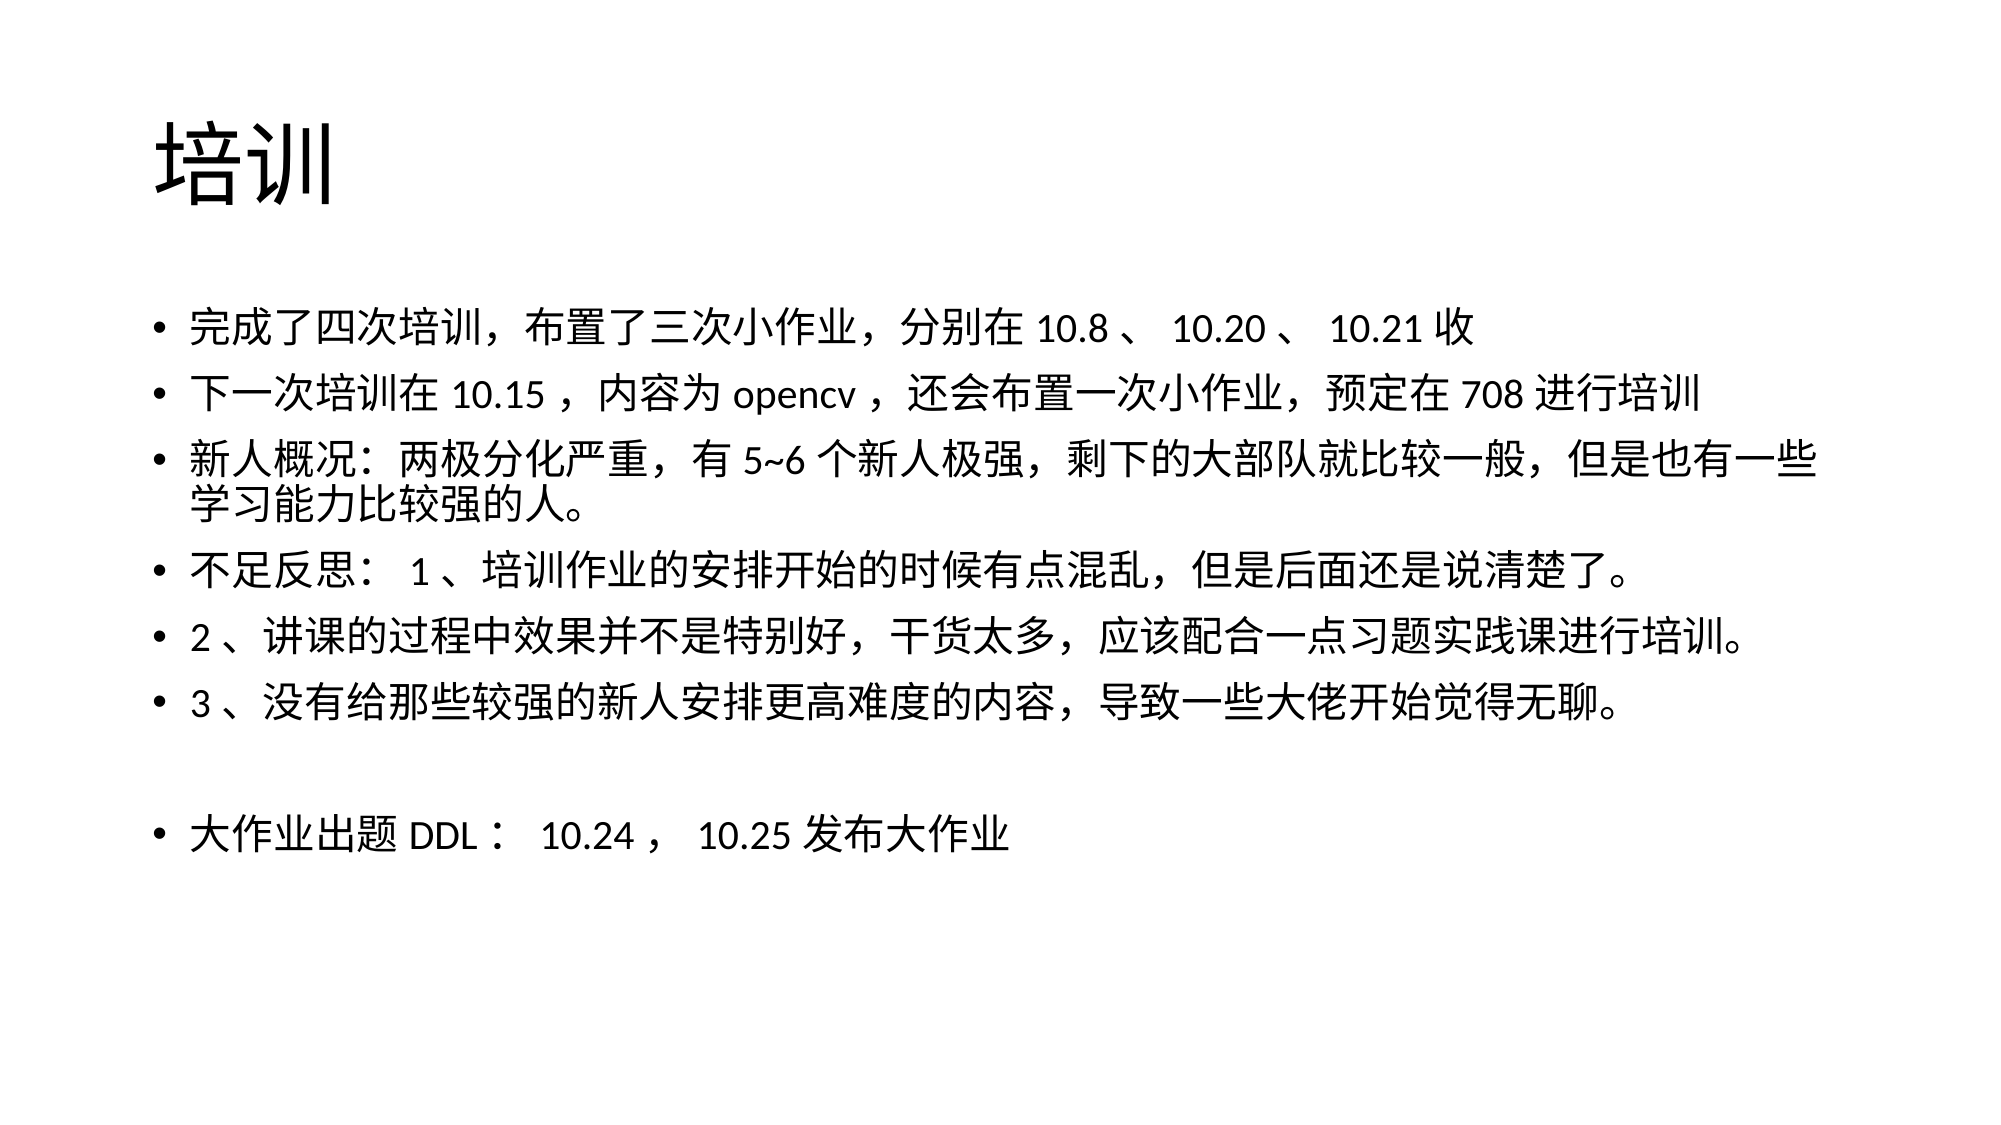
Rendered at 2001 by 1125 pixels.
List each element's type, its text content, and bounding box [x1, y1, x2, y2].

list 完成了四次培训，布置了三次小作业，分别在10.8、10.20、10.21收 下一次培训在10.15，内容为opencv，还会布置一次小作业，预定在708进行培训 新人概况：两极分化严重，有5~6个新人极强，剩下的大部队就比较一般，但是也有一些学习能力比较强的人。 不足反思：1、培训作业的安排开始的时候有点混乱，但是后面还是说清楚了。 2、讲课的过程中效果并不是特别好，干货太多，应该配合一点习题实践课进行培训。 3、没有给那些较强的新人安排更高难度的内容，导致一些大佬开始觉得无聊。 大作业出题DDL：10.24，10.25发布大作业 [137, 299, 1863, 1014]
title 培训 [137, 59, 1863, 278]
